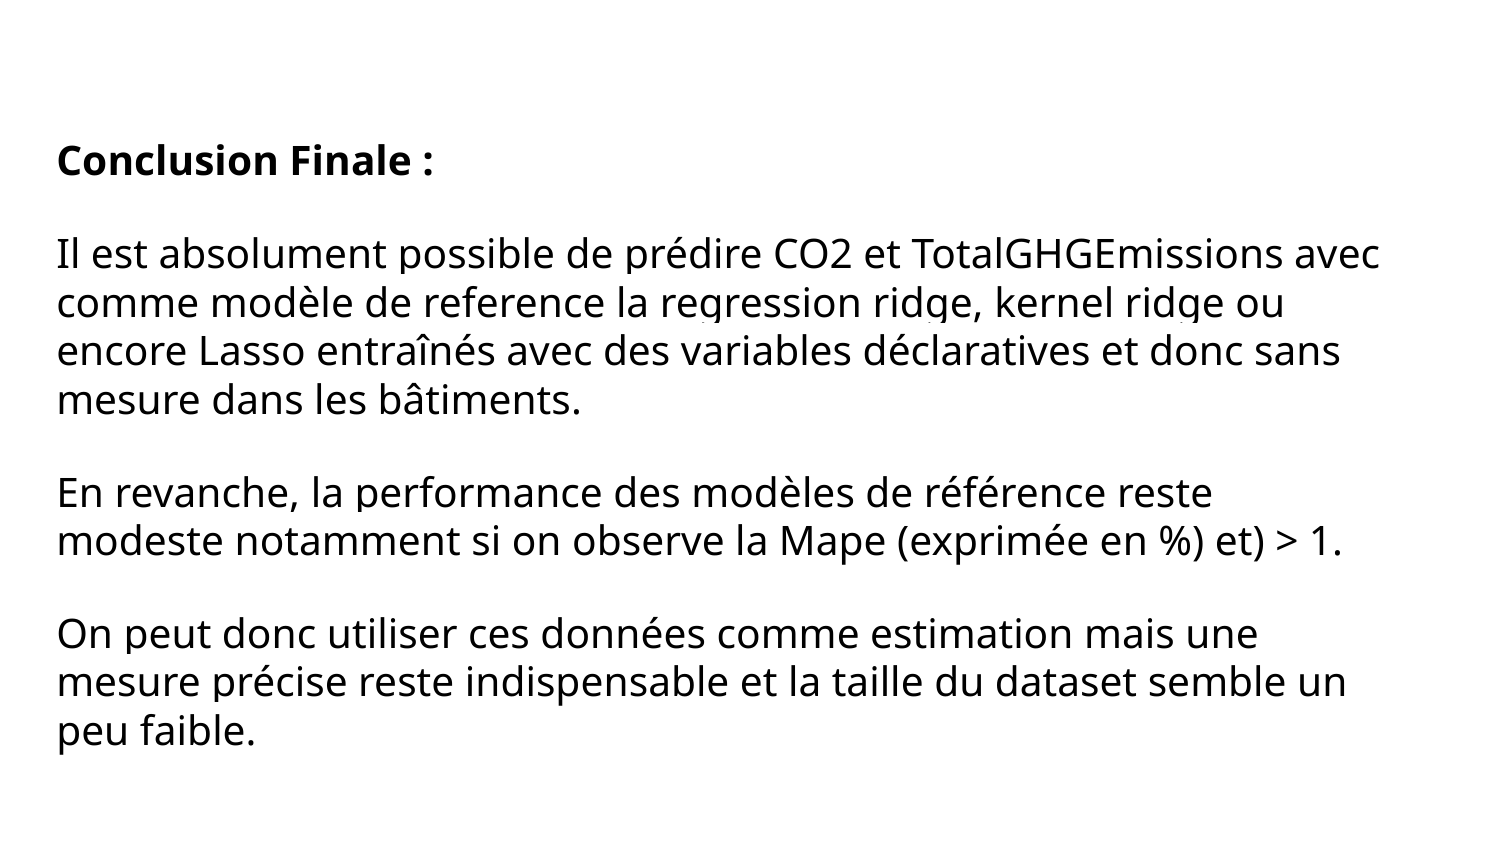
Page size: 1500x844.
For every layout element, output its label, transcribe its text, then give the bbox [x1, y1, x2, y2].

title Conclusion Finale : Il est absolument possible de prédire CO2 et TotalGHGEmissions avec comme modèle de reference la regression ridge, kernel ridge ou encore Lasso entraînés avec des variables déclaratives et donc sans mesure dans les bâtiments. En revanche, la performance des modèles de référence reste modeste notamment si on observe la Mape (exprimée en %) et) > 1. On peut donc utiliser ces données comme estimation mais une mesure précise reste indispensable et la taille du dataset semble un peu faible. [41, 120, 1439, 749]
